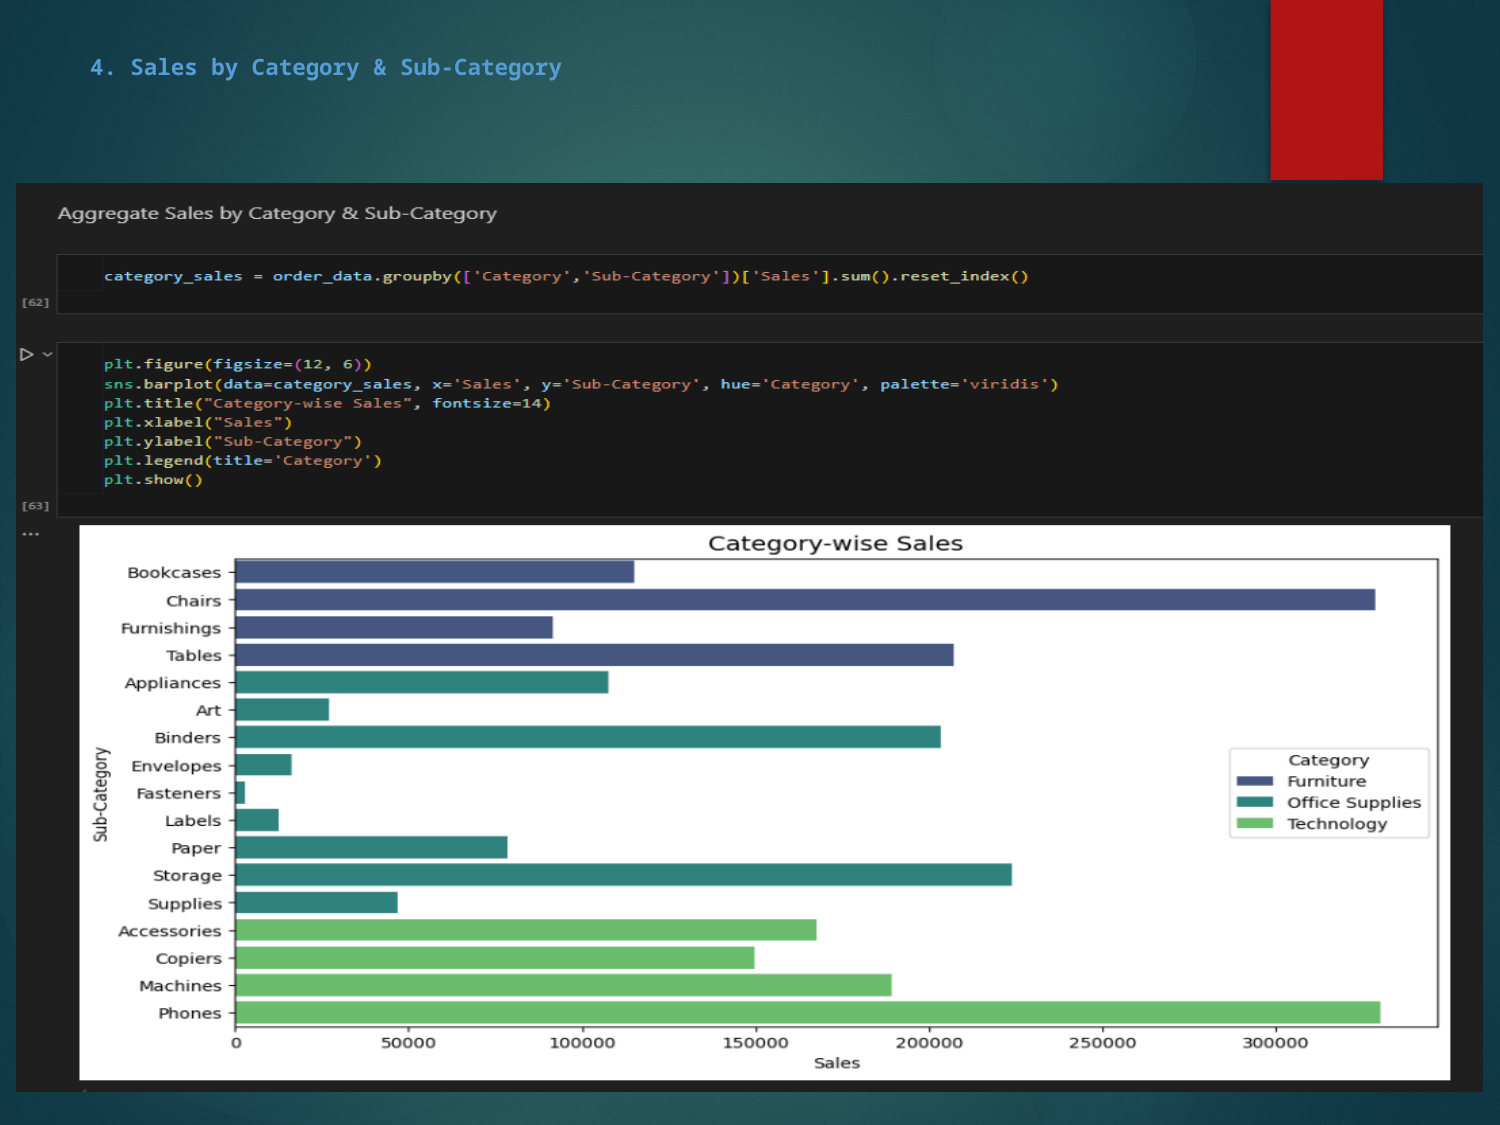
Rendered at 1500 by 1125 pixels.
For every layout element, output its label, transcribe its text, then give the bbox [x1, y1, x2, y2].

title 4. Sales by Category & Sub-Category [75, 45, 1438, 121]
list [15, 183, 1483, 1093]
